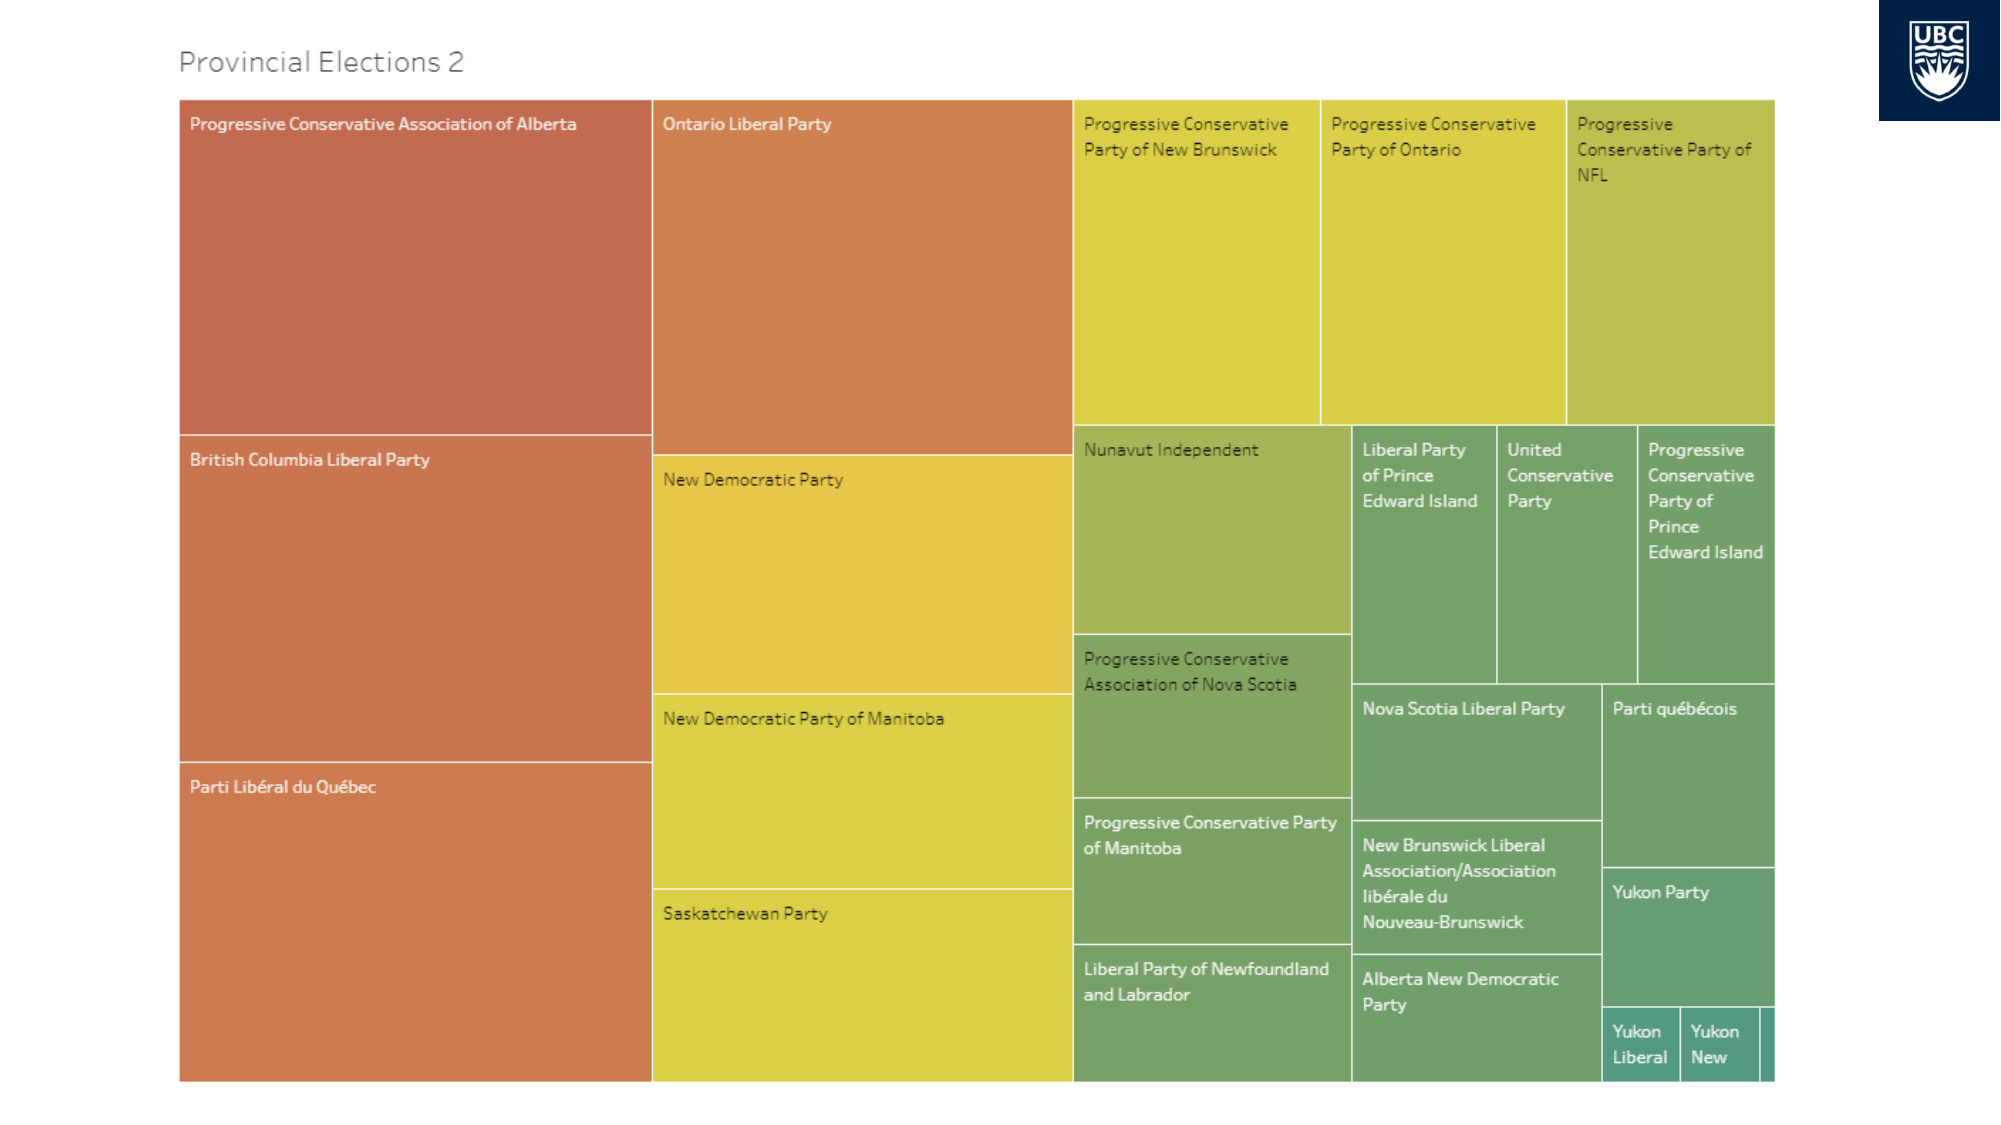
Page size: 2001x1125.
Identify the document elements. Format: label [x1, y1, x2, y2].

picture [1879, 0, 2000, 121]
picture [170, 32, 1785, 1089]
